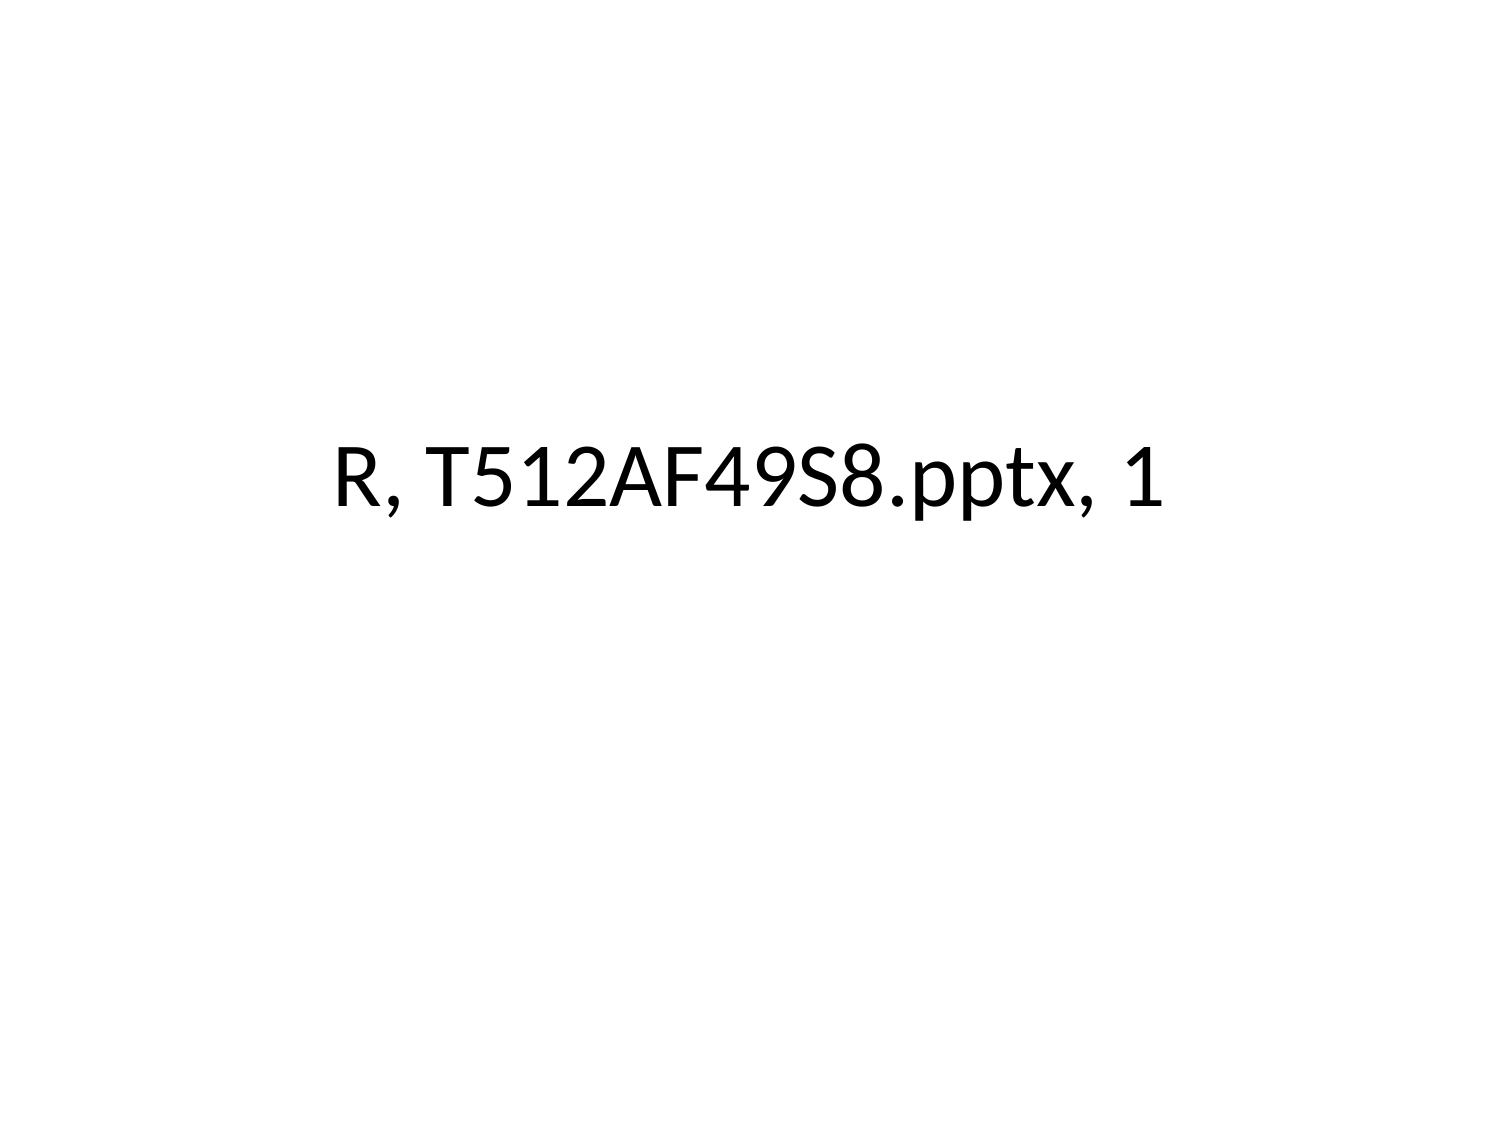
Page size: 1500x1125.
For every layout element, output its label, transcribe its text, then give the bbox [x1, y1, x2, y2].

title R, T512AF49S8.pptx, 1 [112, 349, 1388, 591]
